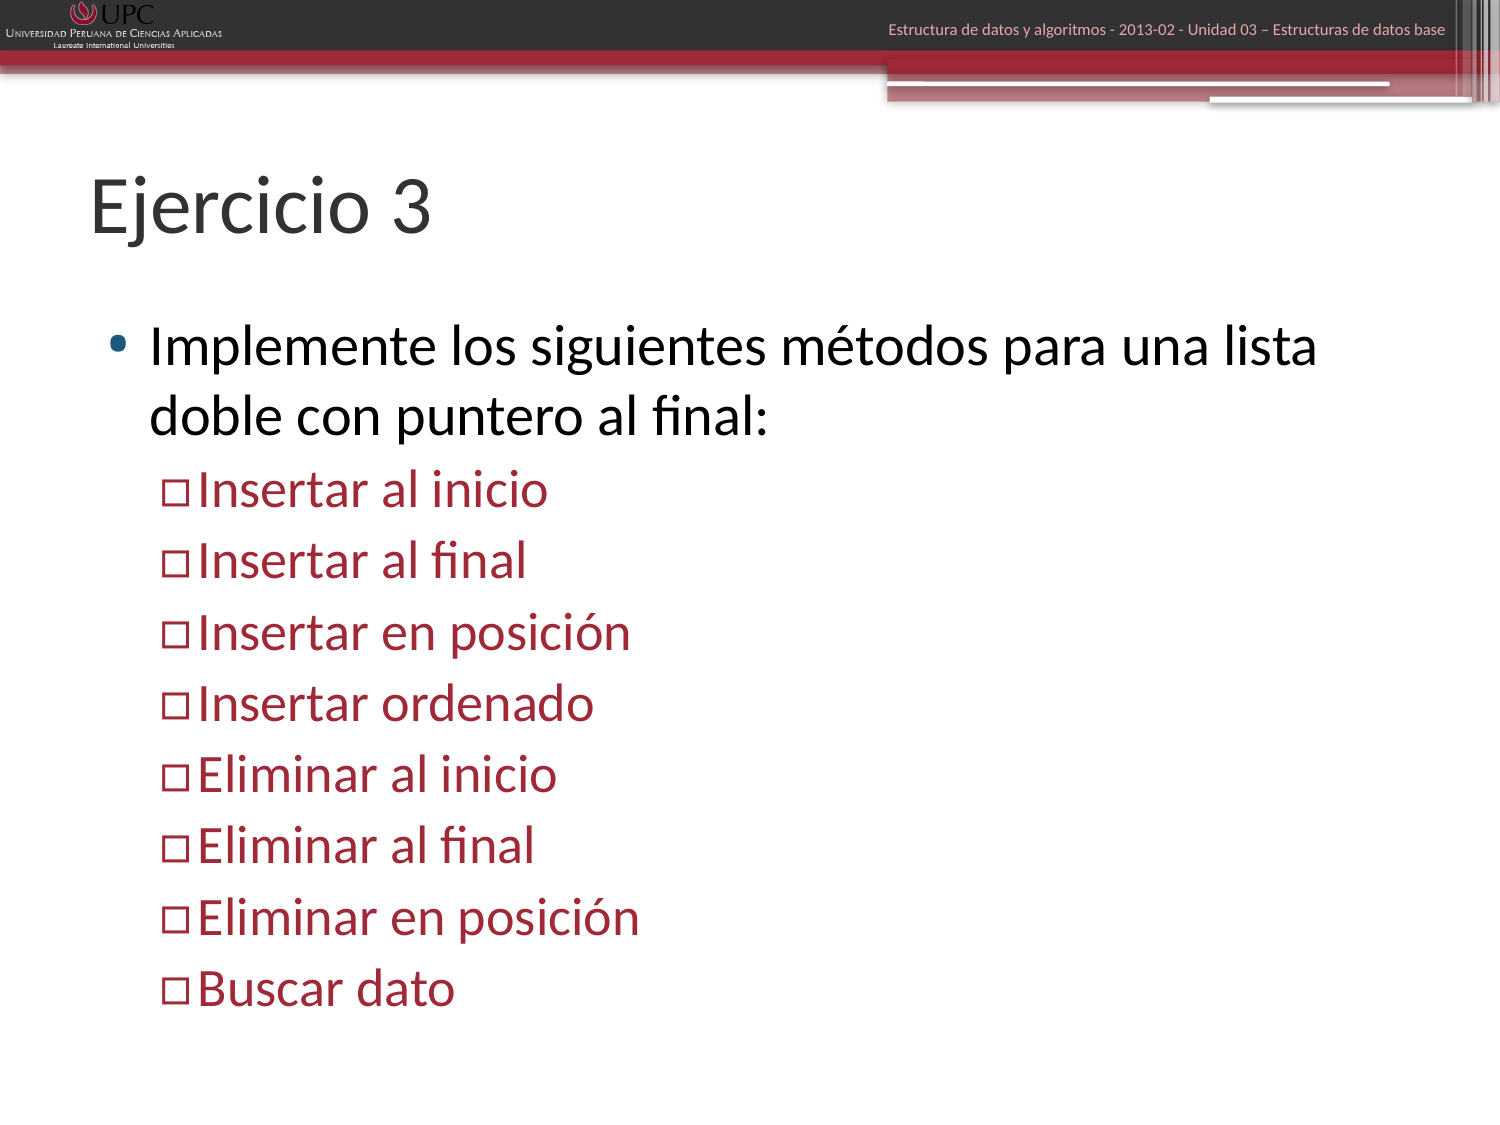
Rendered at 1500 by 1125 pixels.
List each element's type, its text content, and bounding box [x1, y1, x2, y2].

footer Estructura de datos y algoritmos - 2013-02 - Unidad 03 – Estructuras de datos base [699, 11, 1462, 49]
list Implemente los siguientes métodos para una lista doble con puntero al final: Insertar al inicio Insertar al final Insertar en posición Insertar ordenado Eliminar al inicio Eliminar al final Eliminar en posición Buscar dato [75, 299, 1425, 1079]
title Ejercicio 3 [75, 112, 1425, 288]
picture [0, 0, 225, 50]
